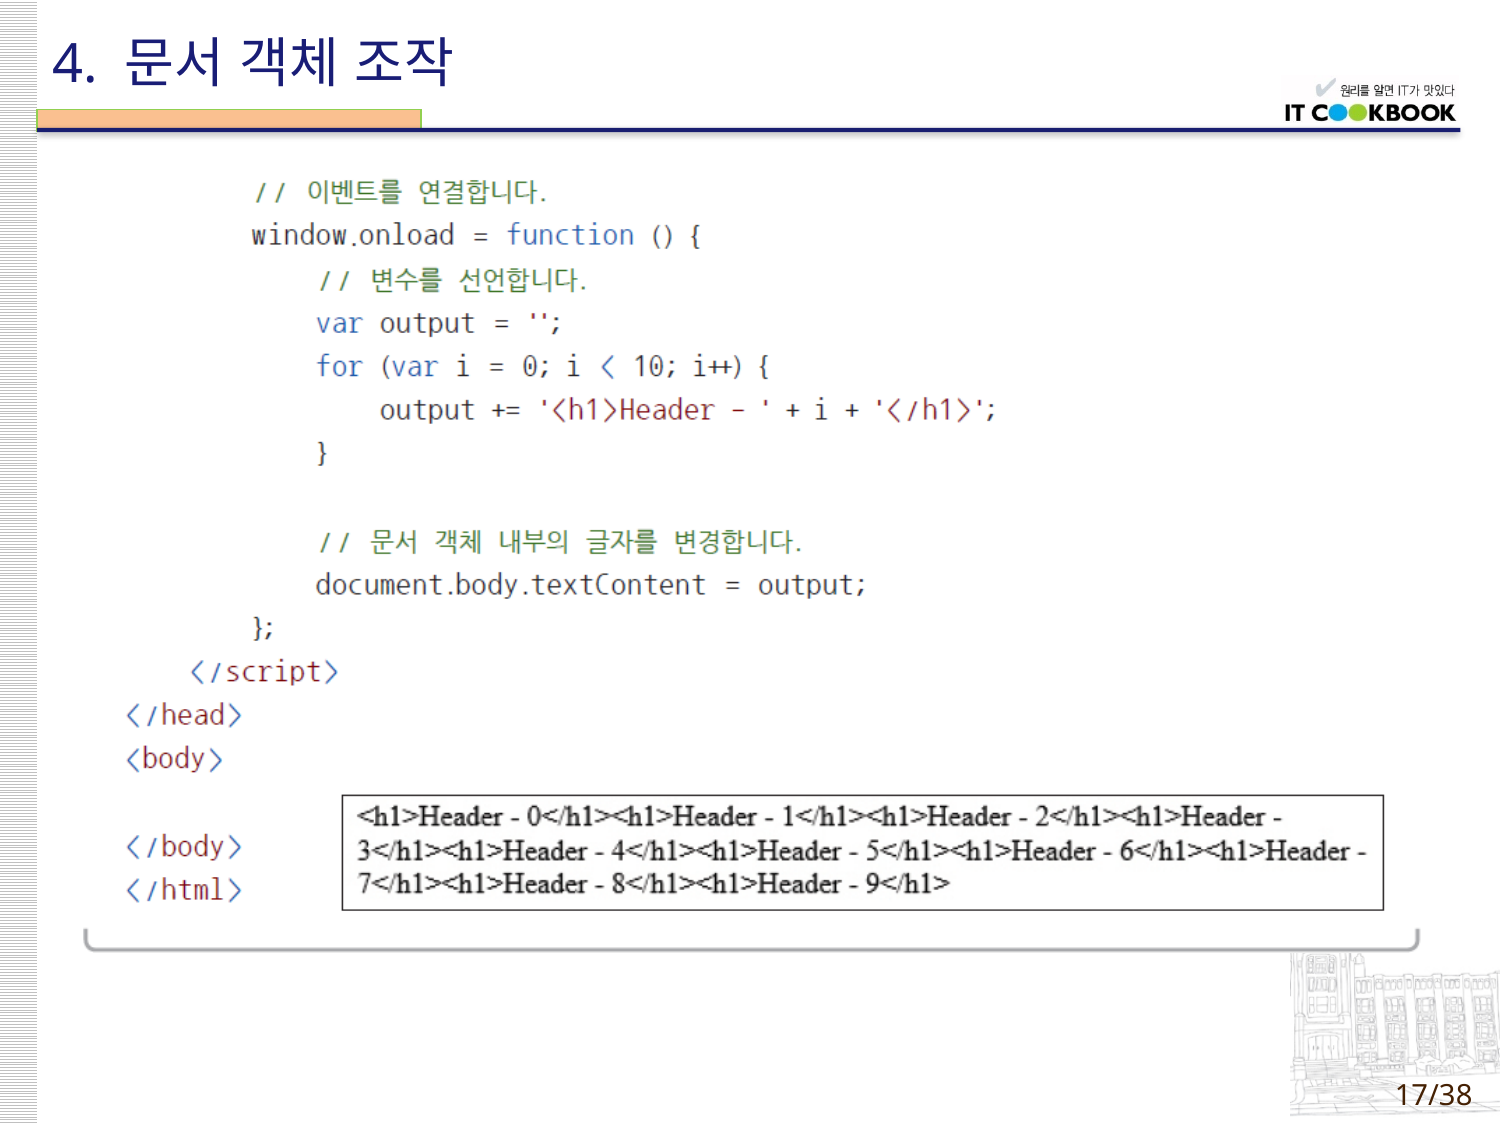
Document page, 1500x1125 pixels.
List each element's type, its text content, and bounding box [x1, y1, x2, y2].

picture [1290, 874, 1500, 1125]
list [81, 172, 1423, 953]
picture [1281, 75, 1459, 123]
title 4. 문서 객체 조작 [37, 13, 1278, 109]
